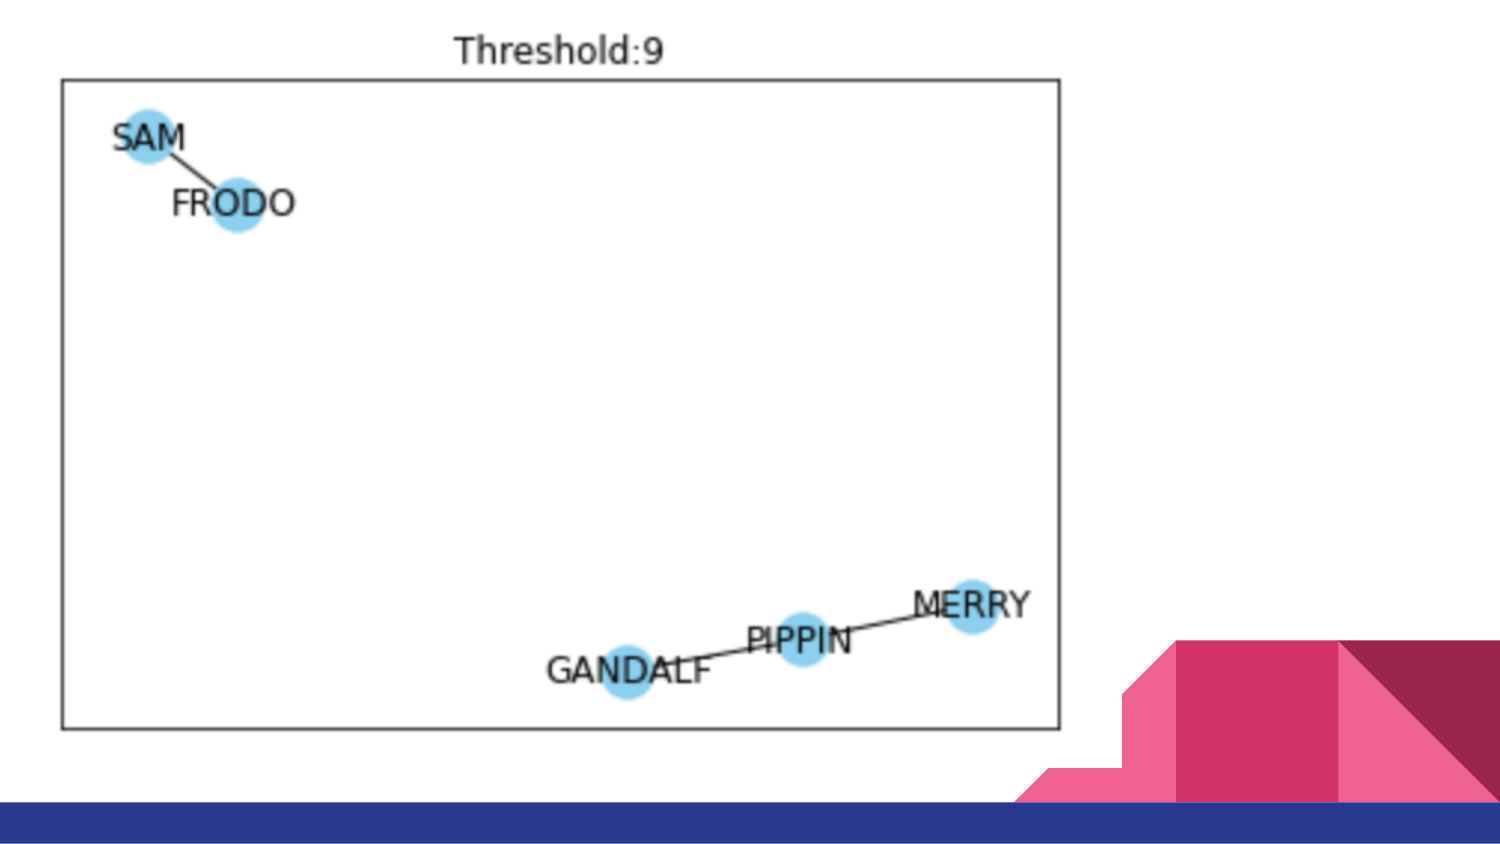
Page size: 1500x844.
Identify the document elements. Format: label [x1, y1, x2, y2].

picture [24, 24, 1122, 768]
